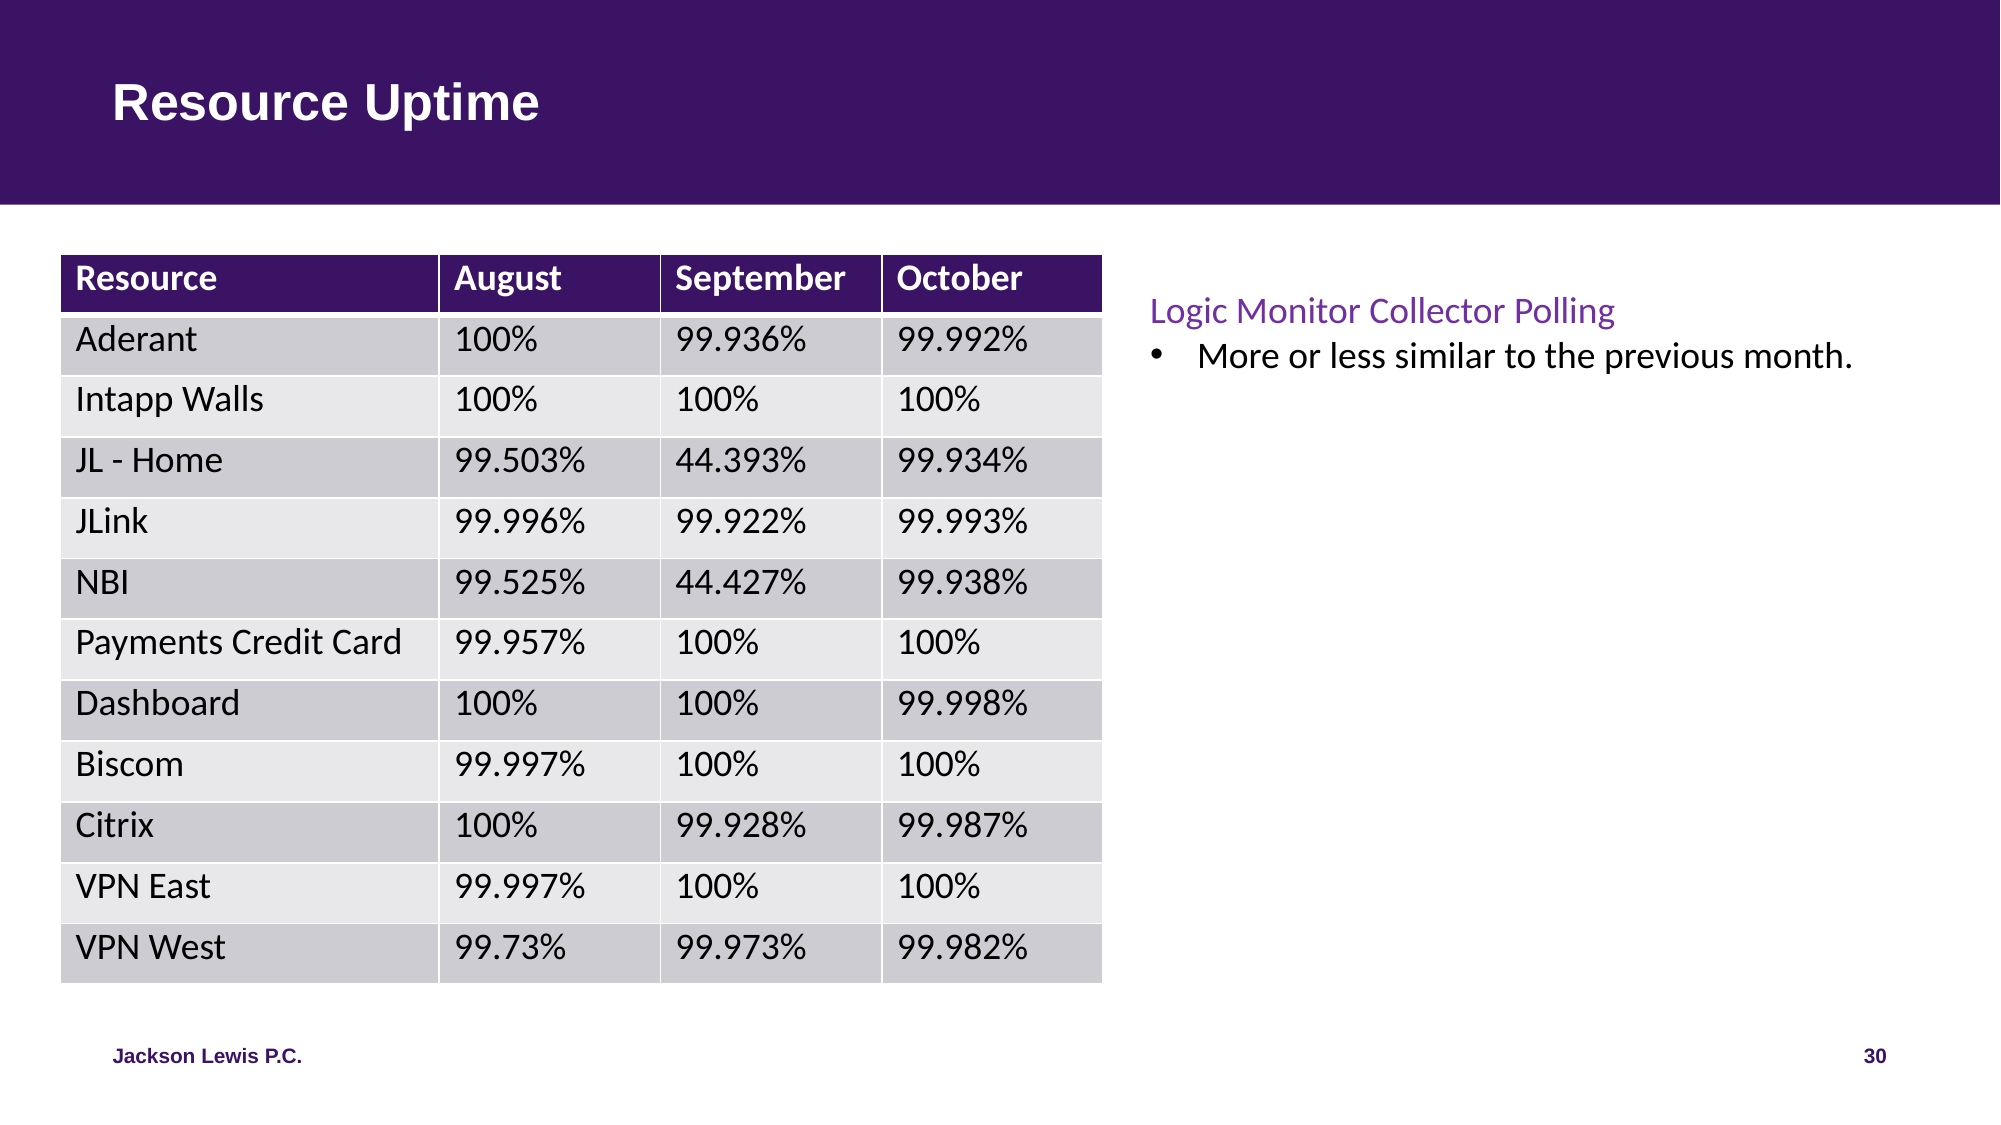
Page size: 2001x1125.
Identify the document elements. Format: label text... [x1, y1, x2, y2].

table_cell VPN West [61, 924, 438, 983]
table_cell 99.973% [661, 924, 881, 983]
table_cell 100% [661, 681, 881, 740]
table_cell 99.936% [661, 318, 881, 375]
table_cell 99.982% [883, 924, 1102, 983]
table_cell 99.922% [661, 499, 881, 558]
table_cell 44.393% [661, 438, 881, 497]
table_header Resource [61, 255, 438, 312]
table_cell 100% [883, 742, 1102, 801]
table_cell 100% [440, 803, 660, 862]
table_cell 100% [661, 742, 881, 801]
text_box Logic Monitor Collector Polling More or less similar to the previous month. [1135, 278, 1887, 384]
table_cell JLink [61, 499, 438, 558]
table_cell 99.928% [661, 803, 881, 862]
table_cell Payments Credit Card [61, 620, 438, 679]
table_cell 99.997% [440, 864, 660, 923]
table_cell 100% [661, 864, 881, 923]
table_cell 100% [661, 377, 881, 436]
table_cell Aderant [61, 318, 438, 375]
table_cell 99.987% [883, 803, 1102, 862]
table_cell 99.525% [440, 559, 660, 618]
table_cell 100% [883, 620, 1102, 679]
table_header September [661, 255, 881, 312]
table_cell Dashboard [61, 681, 438, 740]
table_cell 100% [883, 377, 1102, 436]
table_cell 100% [883, 864, 1102, 923]
table_cell Biscom [61, 742, 438, 801]
table_cell 99.73% [440, 924, 660, 983]
table_cell 99.993% [883, 499, 1102, 558]
table_cell VPN East [61, 864, 438, 923]
table_header October [883, 255, 1102, 312]
table_cell 99.997% [440, 742, 660, 801]
table_cell 99.957% [440, 620, 660, 679]
table_cell Citrix [61, 803, 438, 862]
table_cell 100% [440, 377, 660, 436]
table_cell JL - Home [61, 438, 438, 497]
table_cell 44.427% [661, 559, 881, 618]
table_cell 99.934% [883, 438, 1102, 497]
slide_number 30 [1436, 1042, 1887, 1103]
table_cell 99.992% [883, 318, 1102, 375]
table_cell 99.996% [440, 499, 660, 558]
table_cell NBI [61, 559, 438, 618]
table_cell Intapp Walls [61, 377, 438, 436]
footer Jackson Lewis P.C. [112, 1042, 788, 1103]
table_cell 100% [661, 620, 881, 679]
table_cell 100% [440, 318, 660, 375]
title Resource Uptime [112, 75, 1887, 197]
table_cell 100% [440, 681, 660, 740]
table_cell 99.938% [883, 559, 1102, 618]
table_cell 99.503% [440, 438, 660, 497]
table_cell 99.998% [883, 681, 1102, 740]
table_header August [440, 255, 660, 312]
